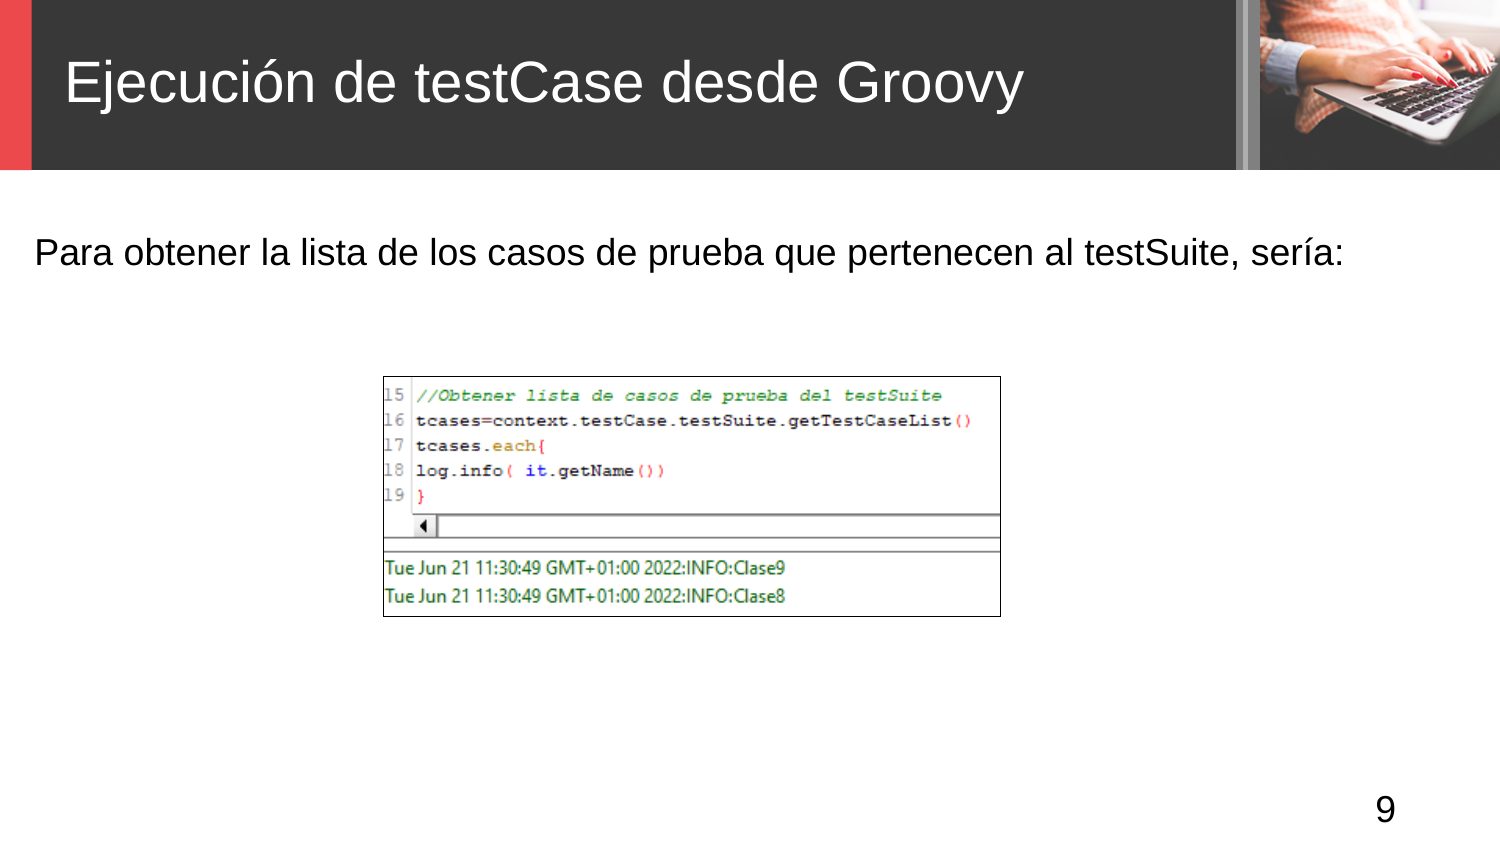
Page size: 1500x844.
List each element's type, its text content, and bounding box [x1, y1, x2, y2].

text_box Para obtener la lista de los casos de prueba que pertenecen al testSuite, sería: [19, 220, 1471, 281]
text_box 9 [1360, 777, 1500, 838]
picture [0, 0, 1500, 844]
list Ejecución de testCase desde Groovy [49, 32, 1231, 127]
